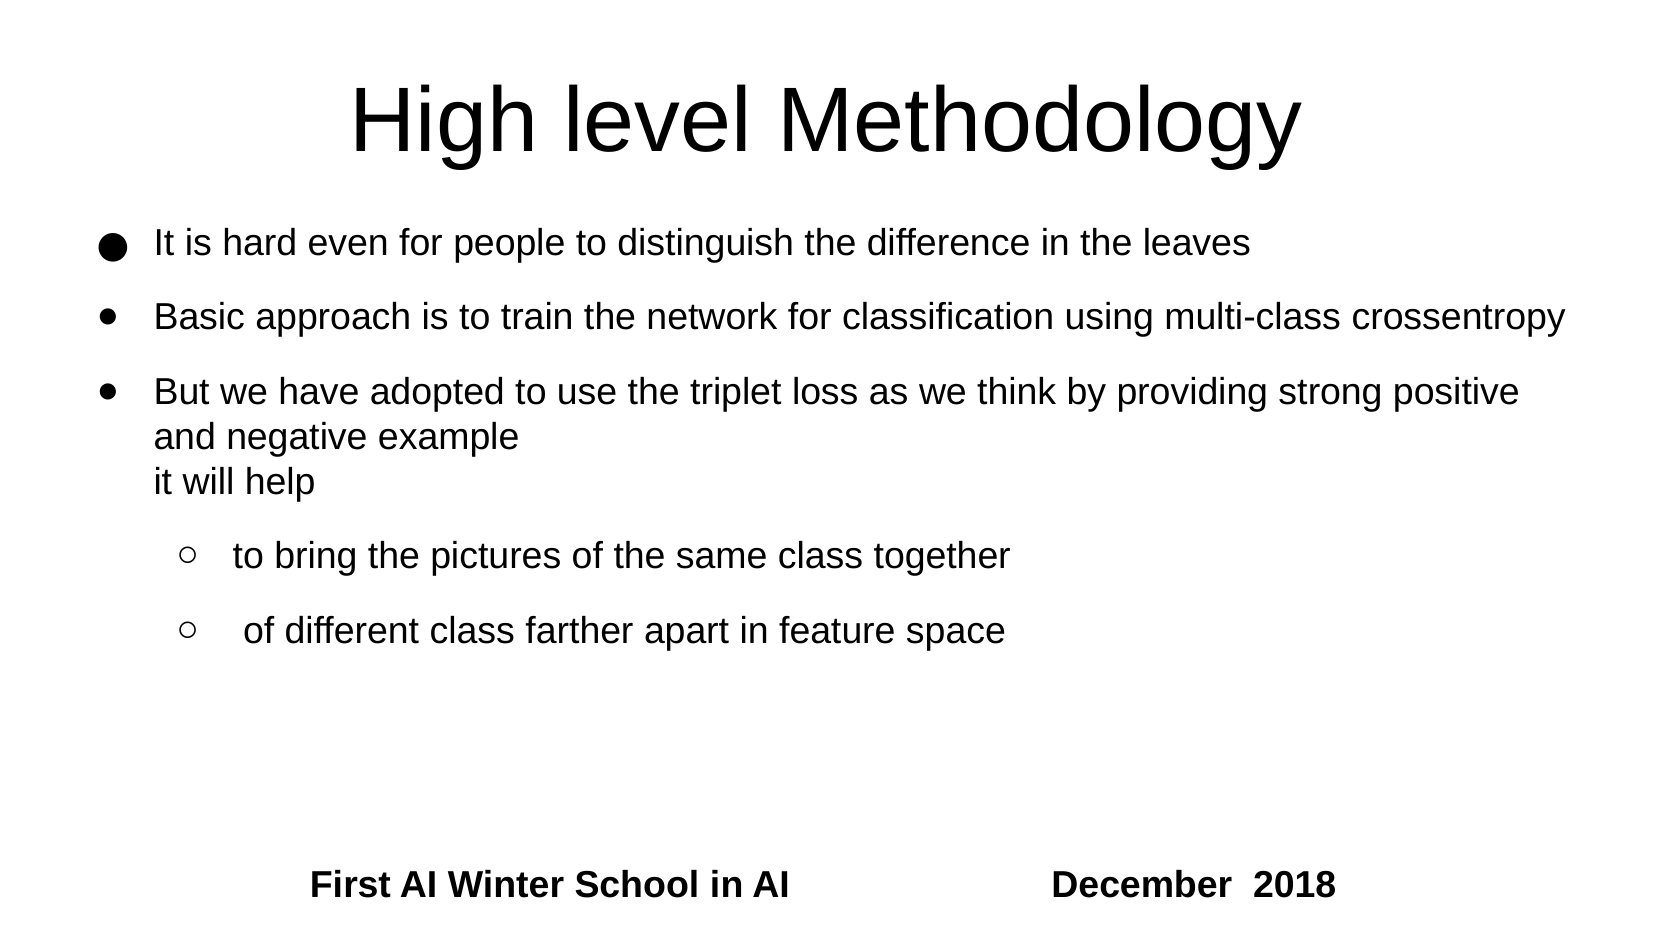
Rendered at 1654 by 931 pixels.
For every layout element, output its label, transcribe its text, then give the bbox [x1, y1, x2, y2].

text_box High level Methodology [82, 37, 1571, 193]
text_box It is hard even for people to distinguish the difference in the leaves Basic approach is to train the network for classification using multi-class crossentropy But we have adopted to use the triplet loss as we think by providing strong positive and negative example it will help to bring the pictures of the same class together of different class farther apart in feature space [82, 217, 1571, 757]
text_box First AI Winter School in AI December 2018 [290, 849, 1357, 915]
